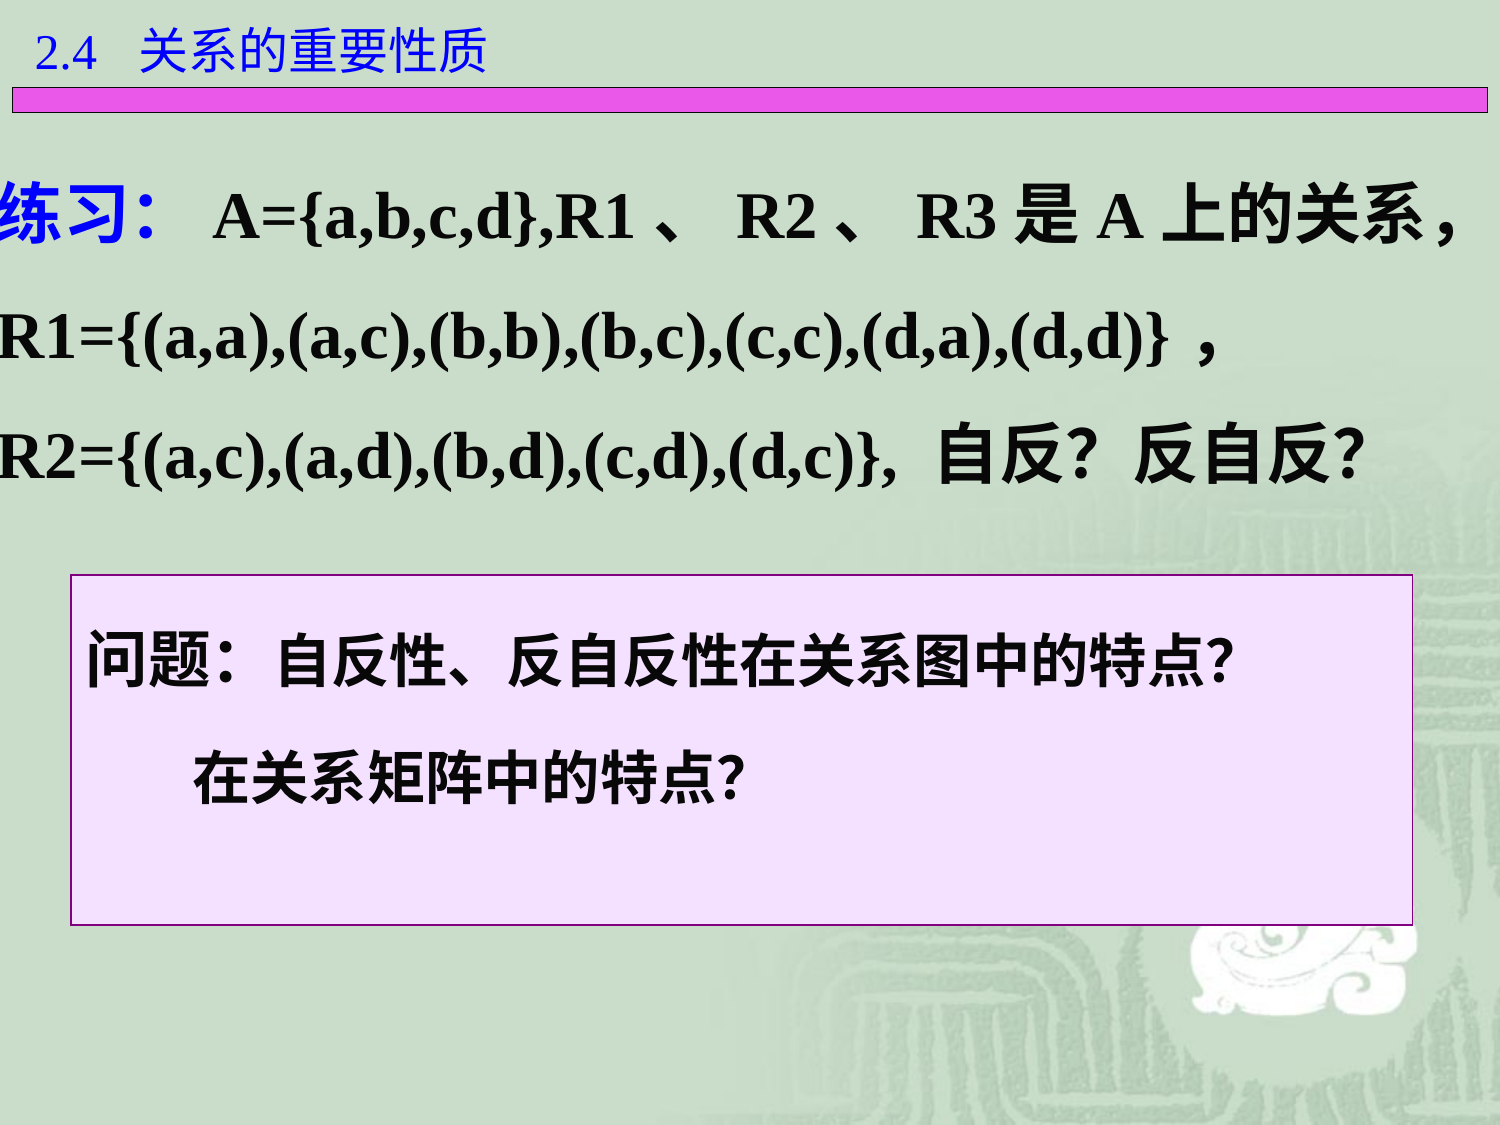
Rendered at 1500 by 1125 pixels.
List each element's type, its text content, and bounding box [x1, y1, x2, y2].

text_box 2.4 关系的重要性质 [19, 12, 588, 88]
picture [0, 0, 1500, 124]
text_box [12, 87, 1488, 113]
text_box 练习：A={a,b,c,d},R1、R2、R3是A上的关系， R1={(a,a),(a,c),(b,b),(b,c),(c,c),(d,a),(d,d)}， R2={(a,c),(a,d),(b,d),(c,d),(d,c)}, 自反？反自反？ [0, 124, 1500, 500]
text_box 问题：自反性、反自反性在关系图中的特点？ 在关系矩阵中的特点？ [71, 575, 1413, 925]
picture [0, 500, 1500, 1125]
